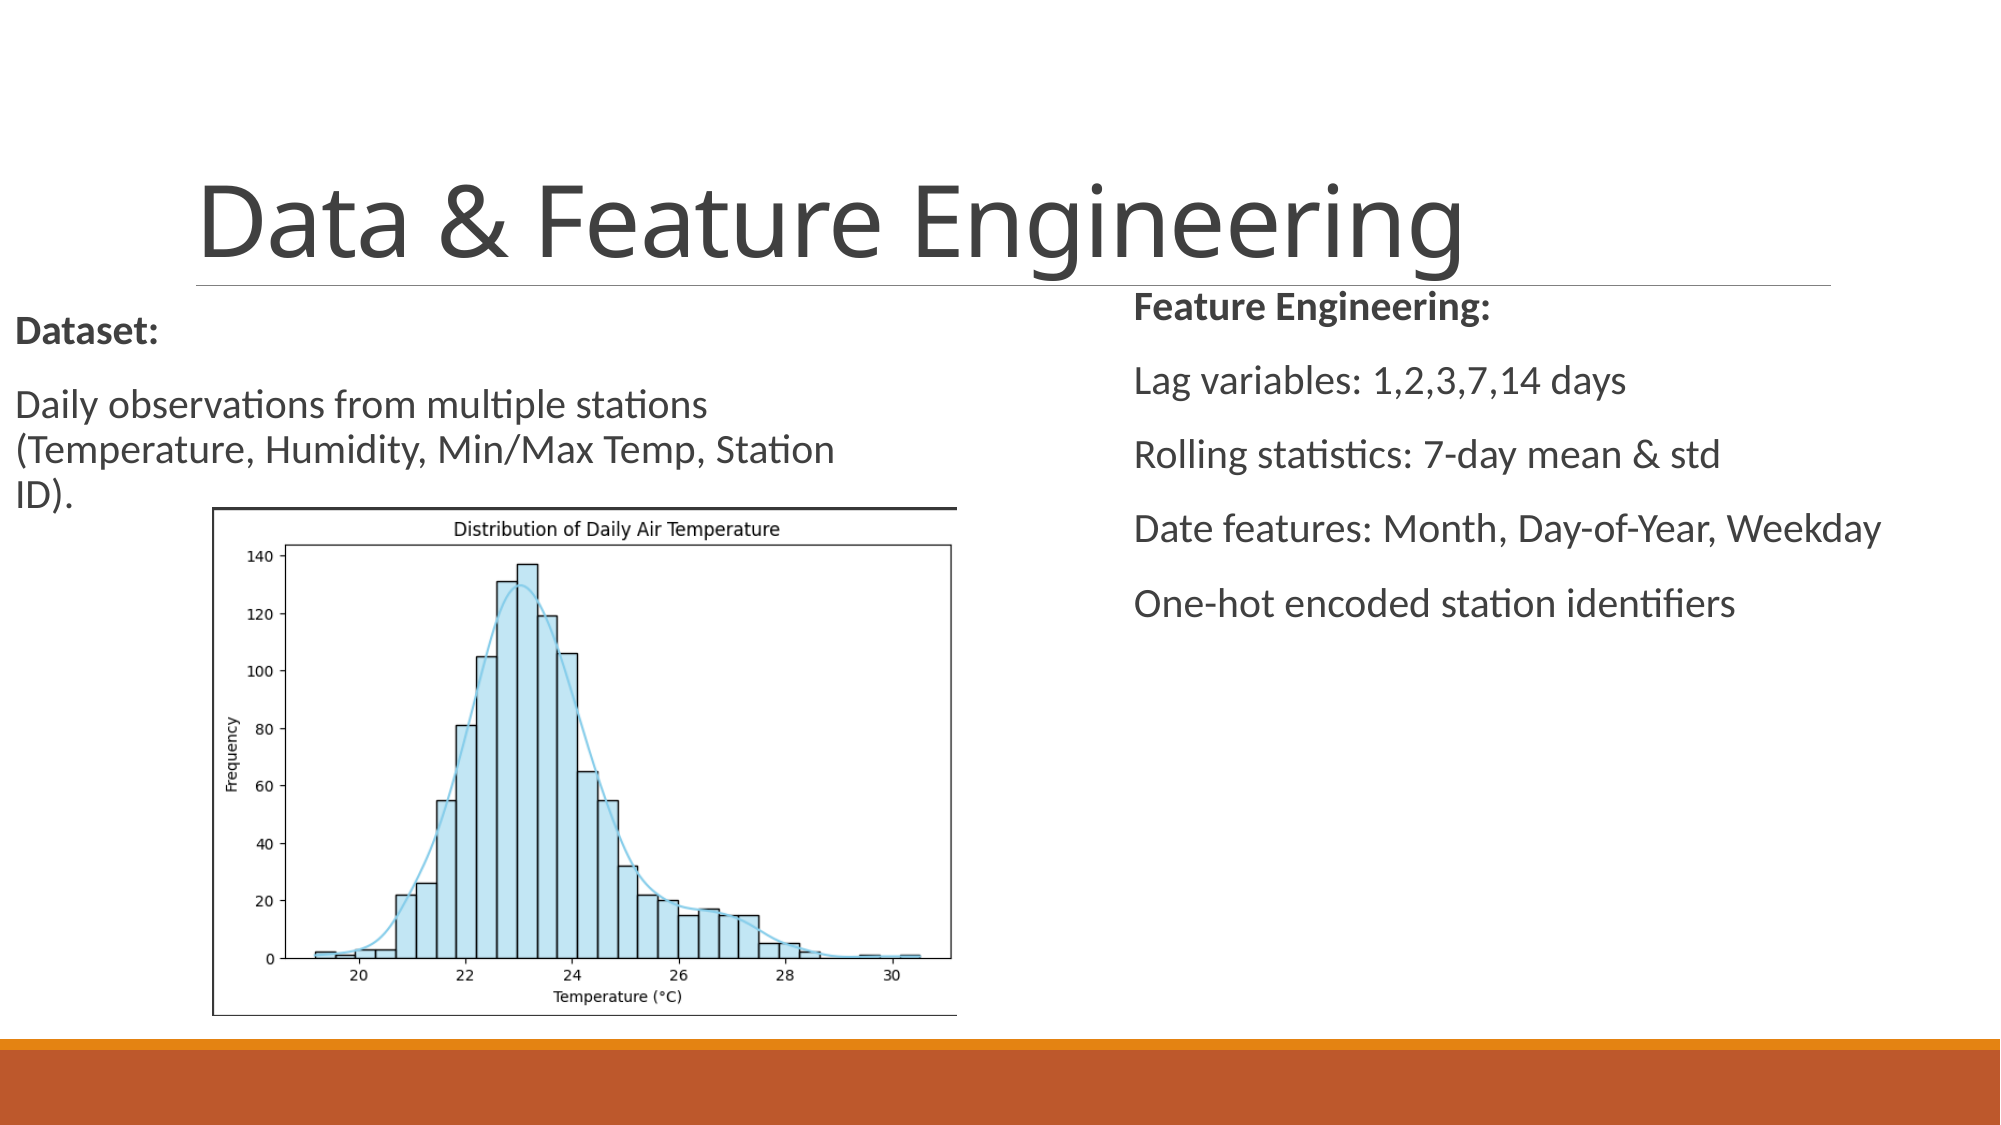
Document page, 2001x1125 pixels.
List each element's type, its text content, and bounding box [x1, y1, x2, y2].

picture [212, 506, 957, 1016]
title Data & Feature Engineering [180, 47, 1830, 285]
list Feature Engineering: Lag variables: 1,2,3,7,14 days Rolling statistics: 7-day mean & std Date features: Month, Day-of-Year, Weekday One-hot encoded station identifiers [1118, 276, 1969, 991]
list Dataset: Daily observations from multiple stations (Temperature, Humidity, Min/Max Temp, Station ID). [0, 301, 850, 1016]
